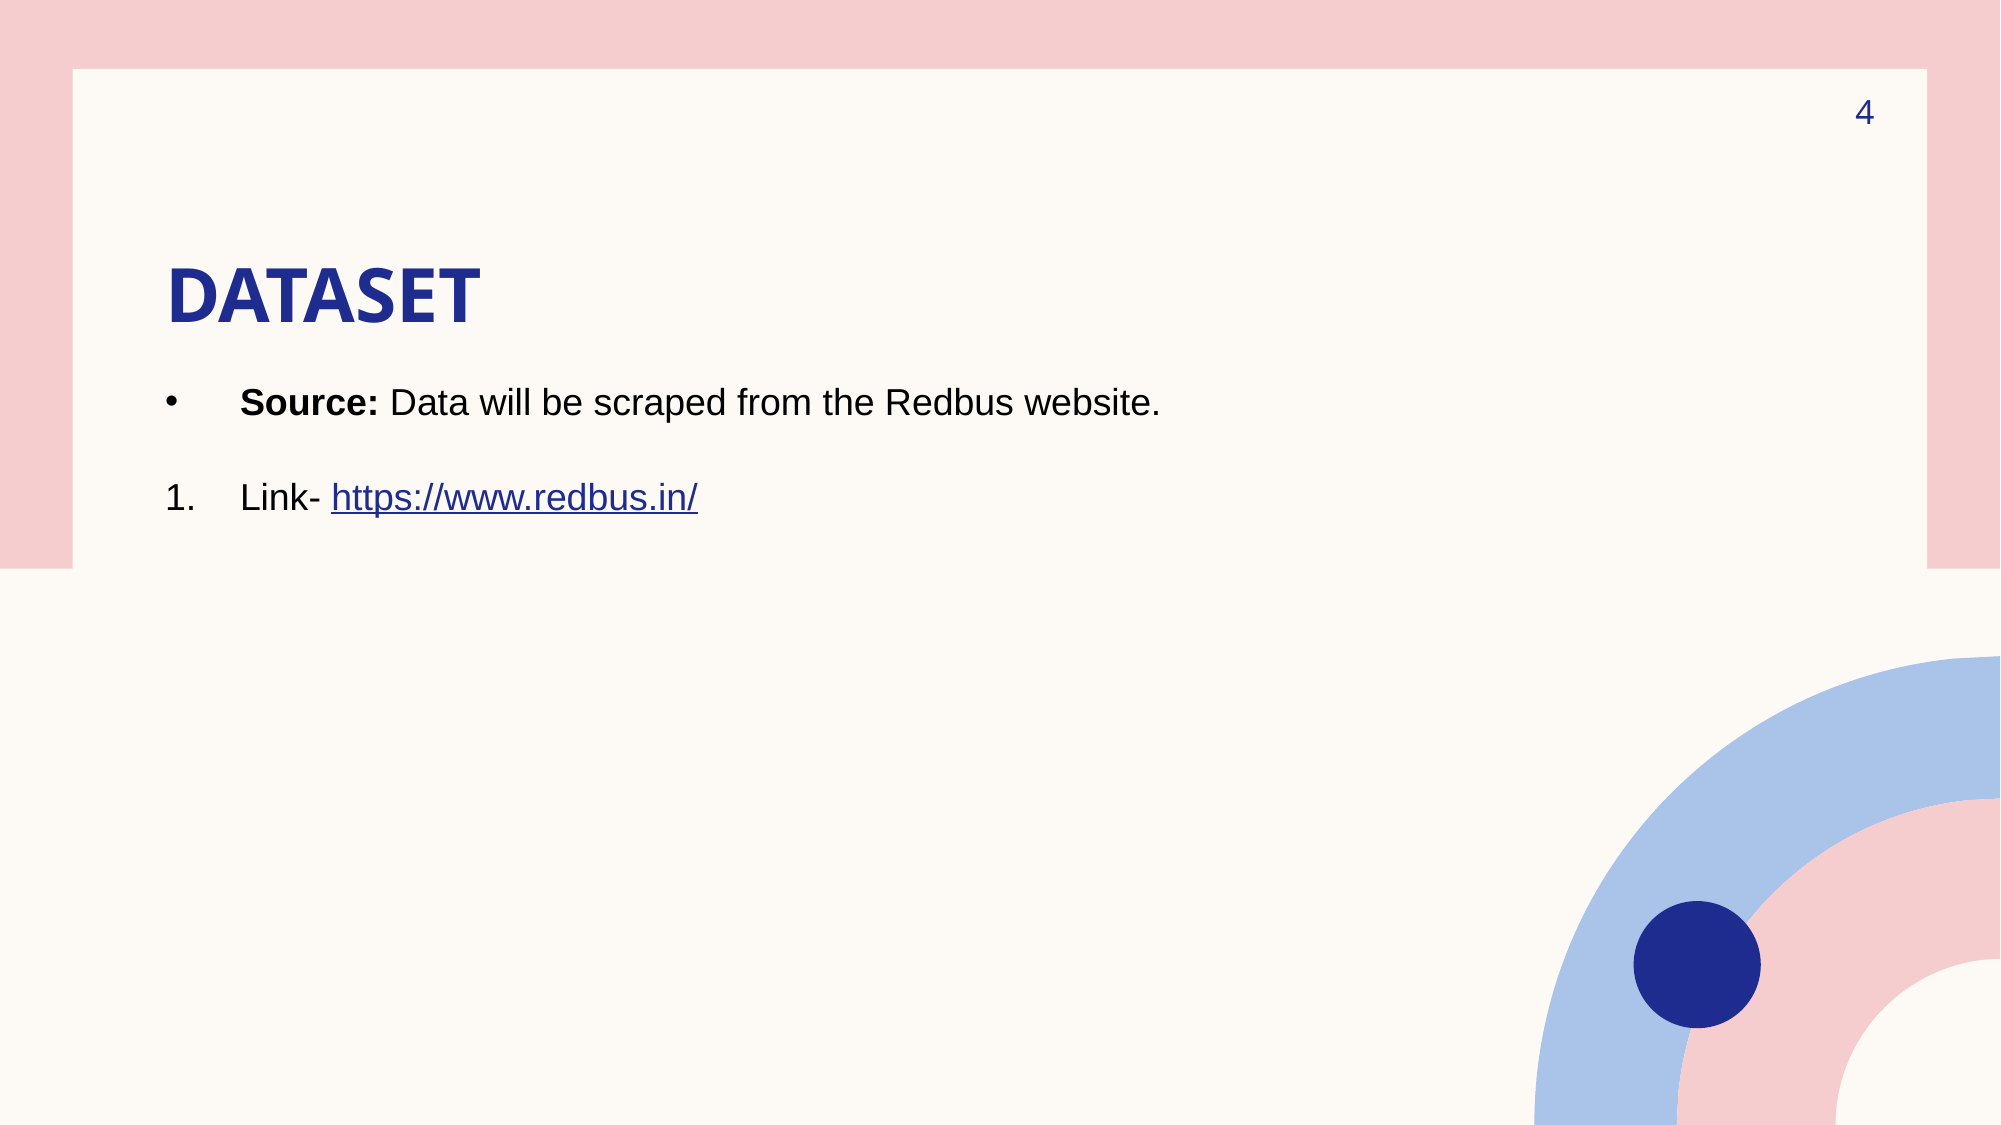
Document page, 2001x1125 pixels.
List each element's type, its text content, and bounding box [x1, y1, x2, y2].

title Dataset [150, 158, 1402, 338]
list Source: Data will be scraped from the Redbus website. Link- https://www.redbus.in/ [150, 377, 1234, 1058]
slide_number 4 [1699, 75, 1875, 153]
